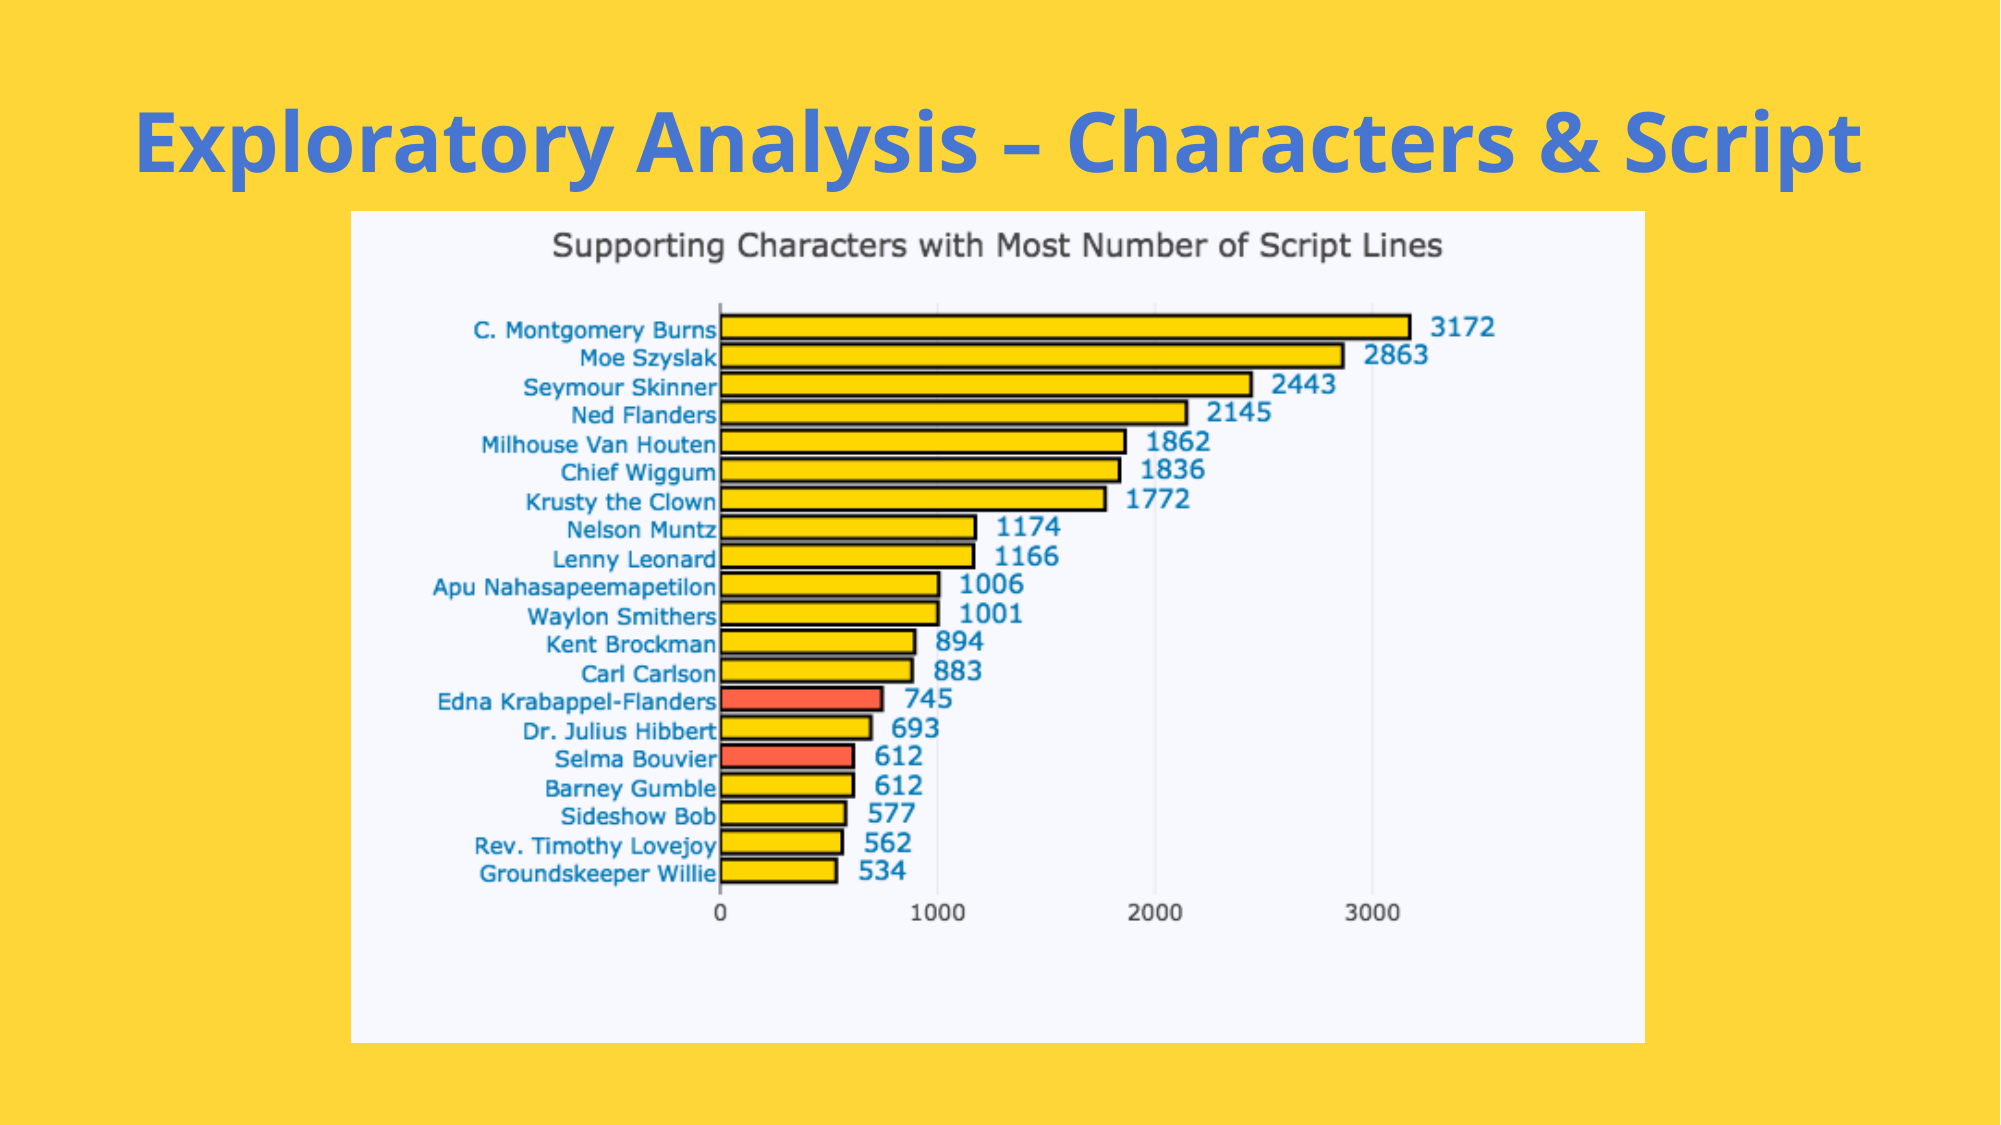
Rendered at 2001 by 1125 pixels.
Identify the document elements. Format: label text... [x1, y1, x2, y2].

text_box [55, 206, 1942, 1077]
picture [351, 211, 1645, 1043]
text_box Exploratory Analysis – Characters & Script [56, 45, 1941, 233]
